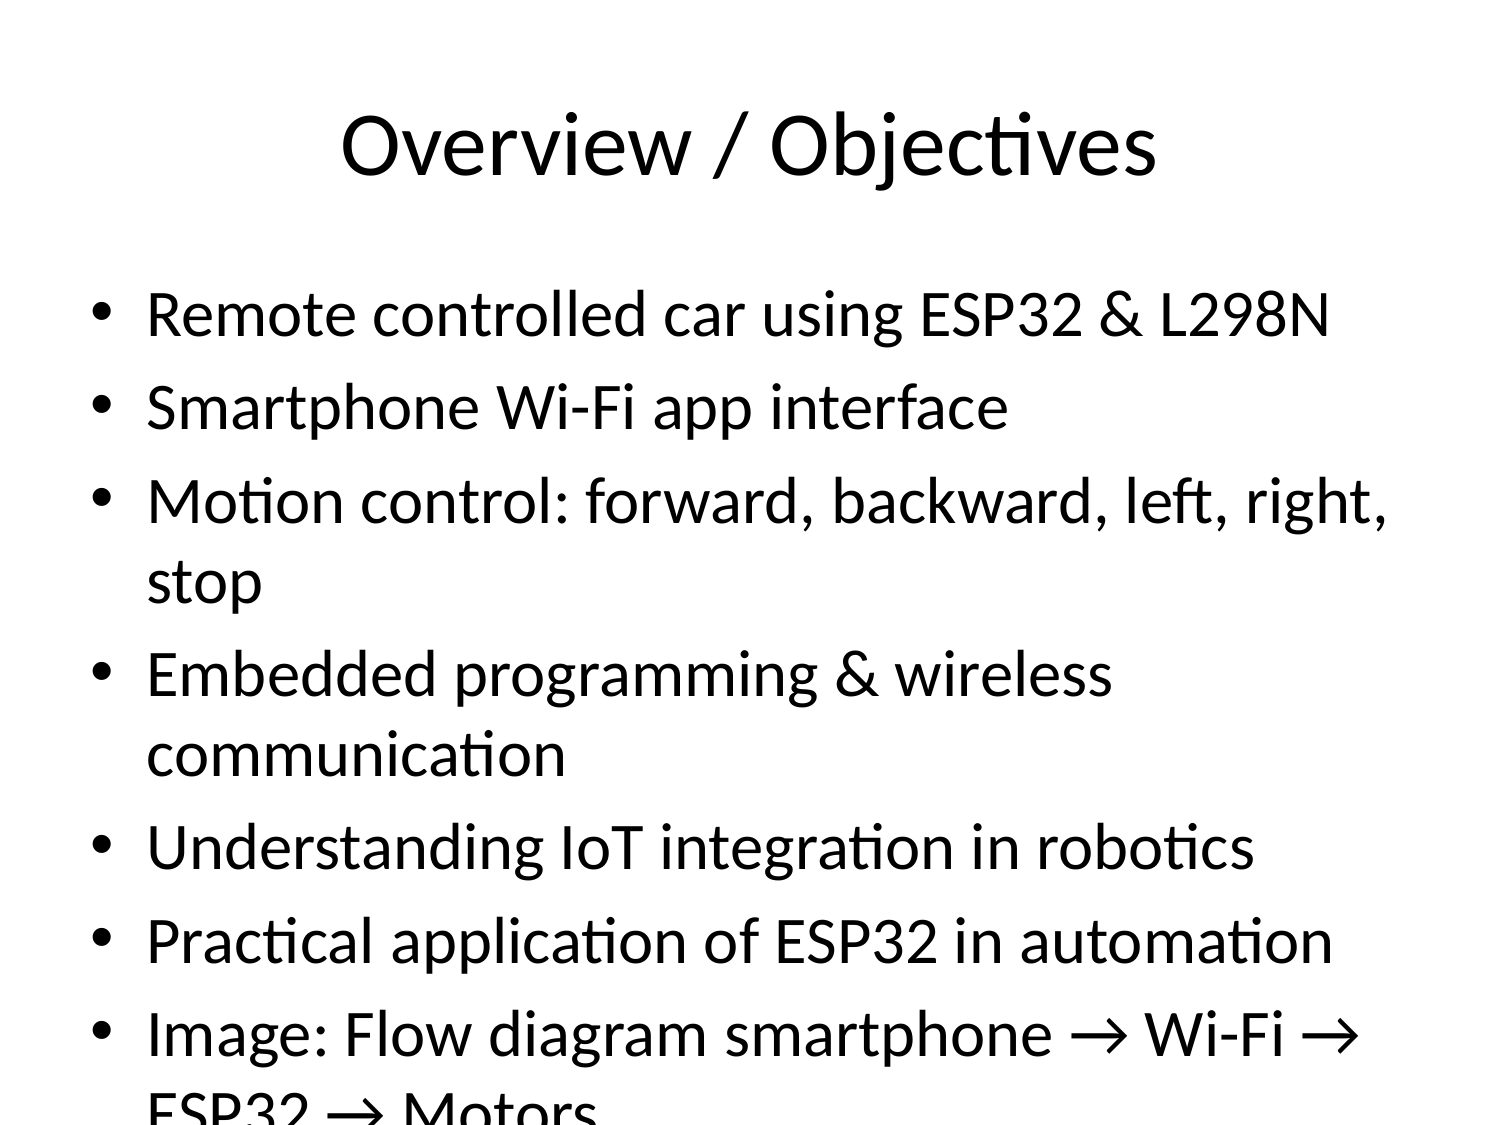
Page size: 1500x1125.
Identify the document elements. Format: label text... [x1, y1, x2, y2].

title Overview / Objectives [75, 45, 1425, 233]
list Remote controlled car using ESP32 & L298N Smartphone Wi-Fi app interface Motion control: forward, backward, left, right, stop Embedded programming & wireless communication Understanding IoT integration in robotics Practical application of ESP32 in automation Image: Flow diagram smartphone → Wi-Fi → ESP32 → Motors [75, 262, 1425, 1005]
